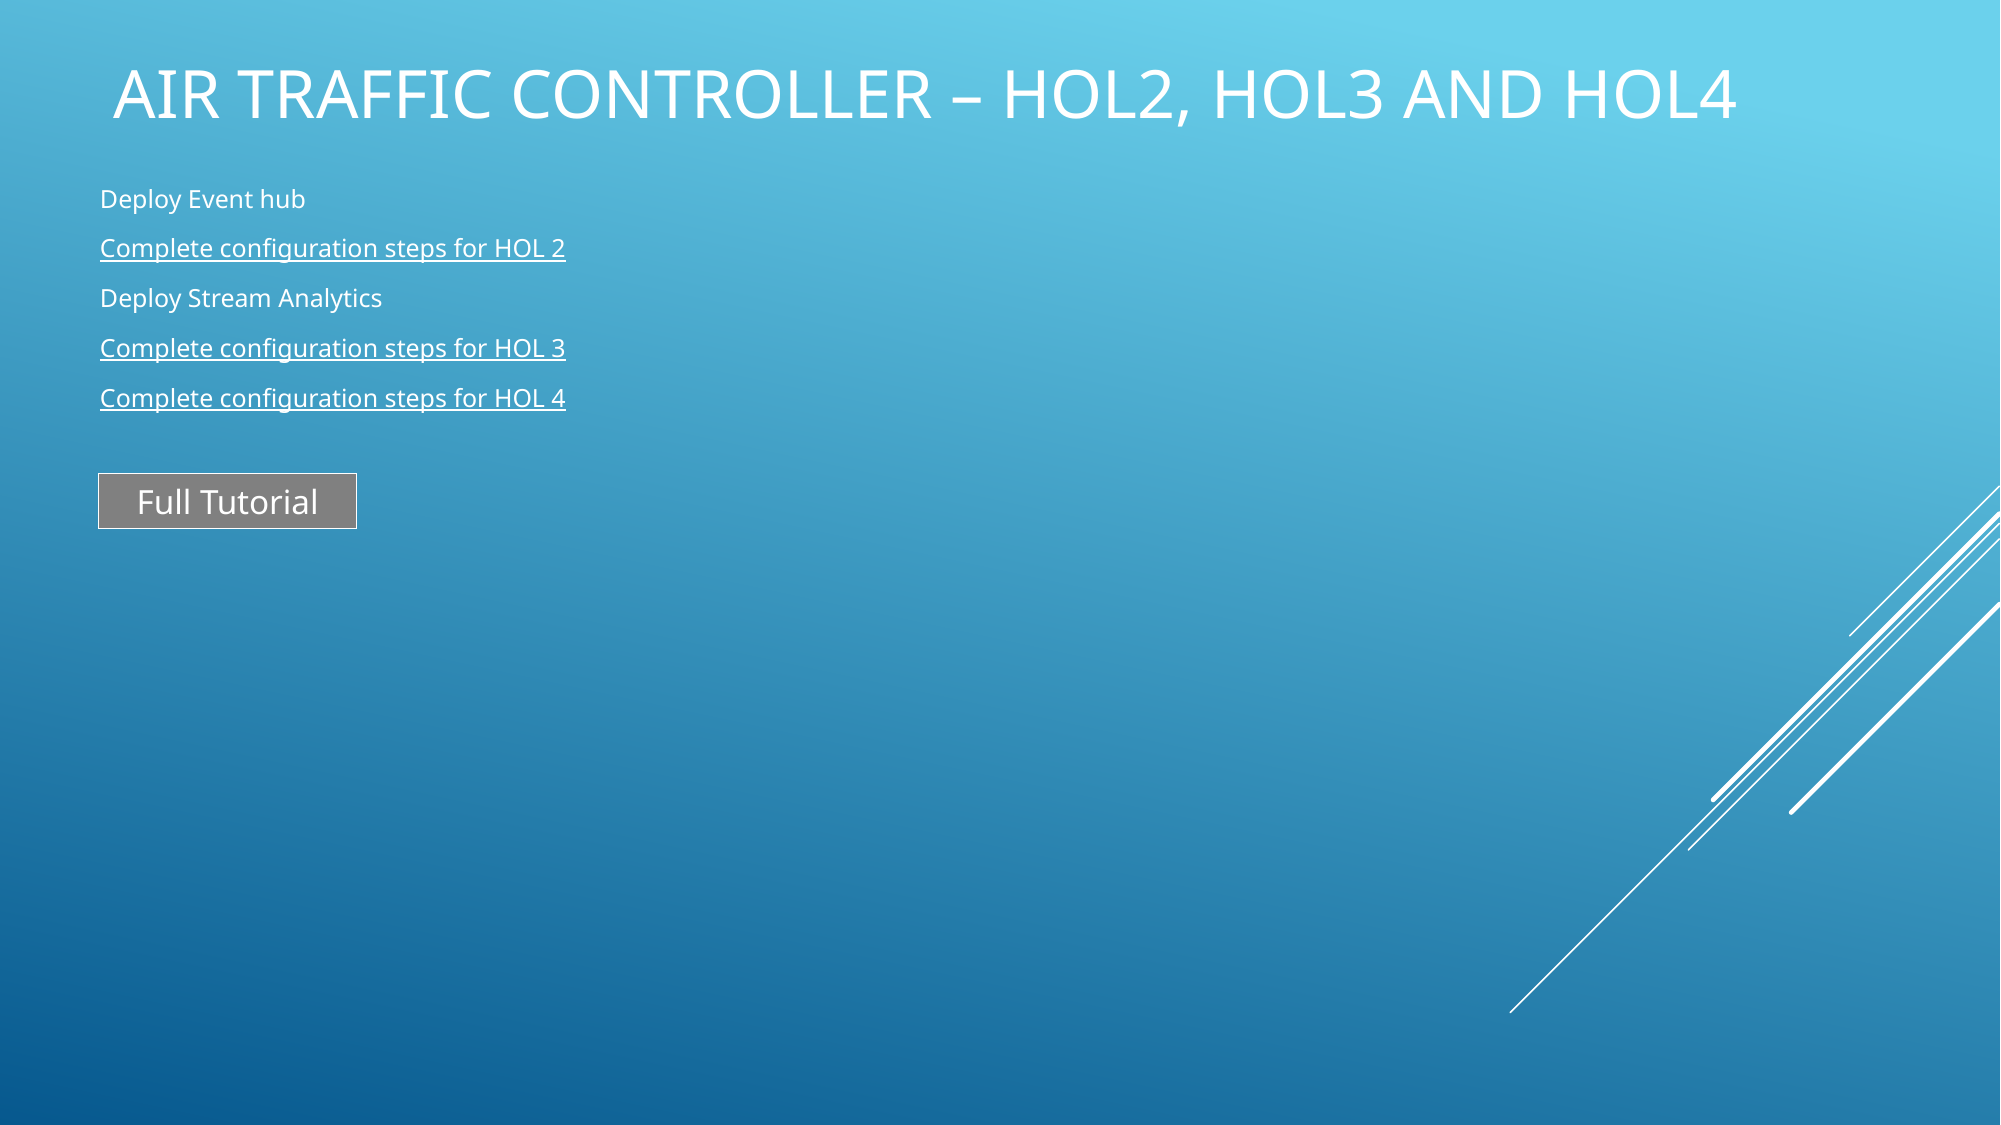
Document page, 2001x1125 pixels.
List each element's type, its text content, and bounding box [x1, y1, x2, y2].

table_header Deploy Event hub [99, 185, 1210, 216]
table_cell Complete configuration steps for HOL 3 [99, 315, 1210, 365]
table_cell Deploy Stream Analytics [99, 265, 1210, 315]
text_box Full Tutorial [98, 473, 357, 529]
table_cell Complete configuration steps for HOL 4 [99, 365, 1210, 414]
table_cell Complete configuration steps for HOL 2 [99, 216, 1210, 265]
text_box AIR TRAFFIC Controller – HOL2, HOL3 and HOL4 [98, 0, 1822, 185]
